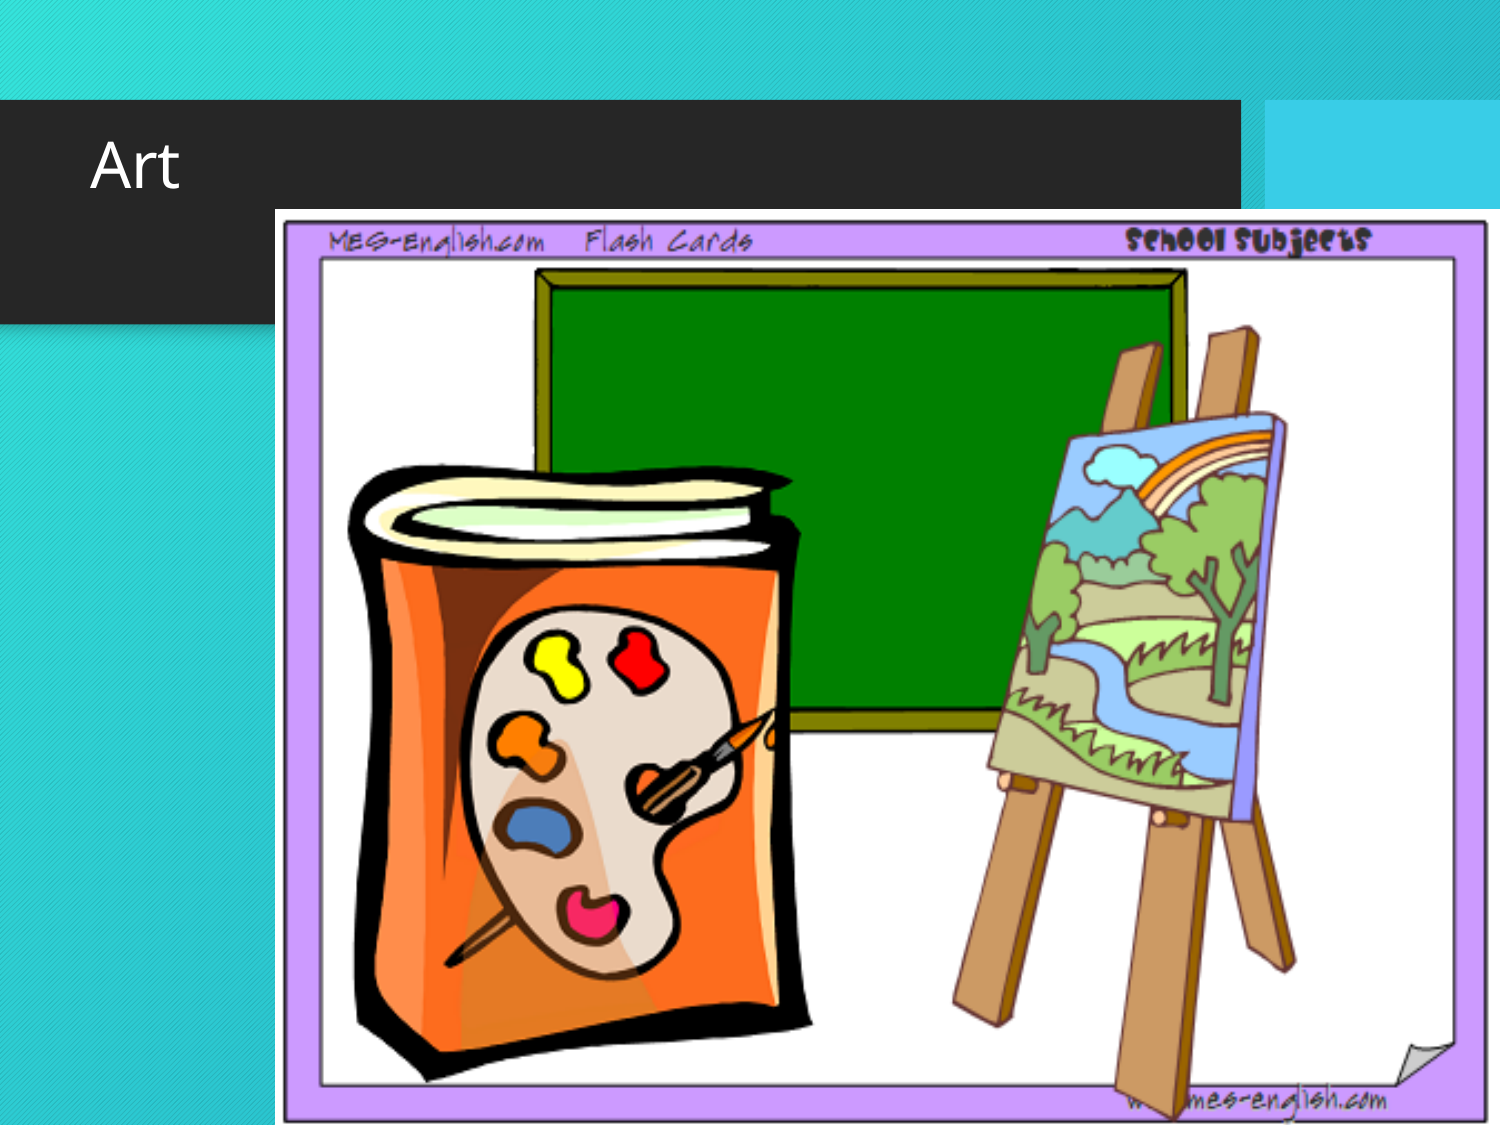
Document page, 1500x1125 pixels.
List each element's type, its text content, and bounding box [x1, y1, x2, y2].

title Art [75, 124, 1263, 210]
picture [0, 209, 1500, 1125]
